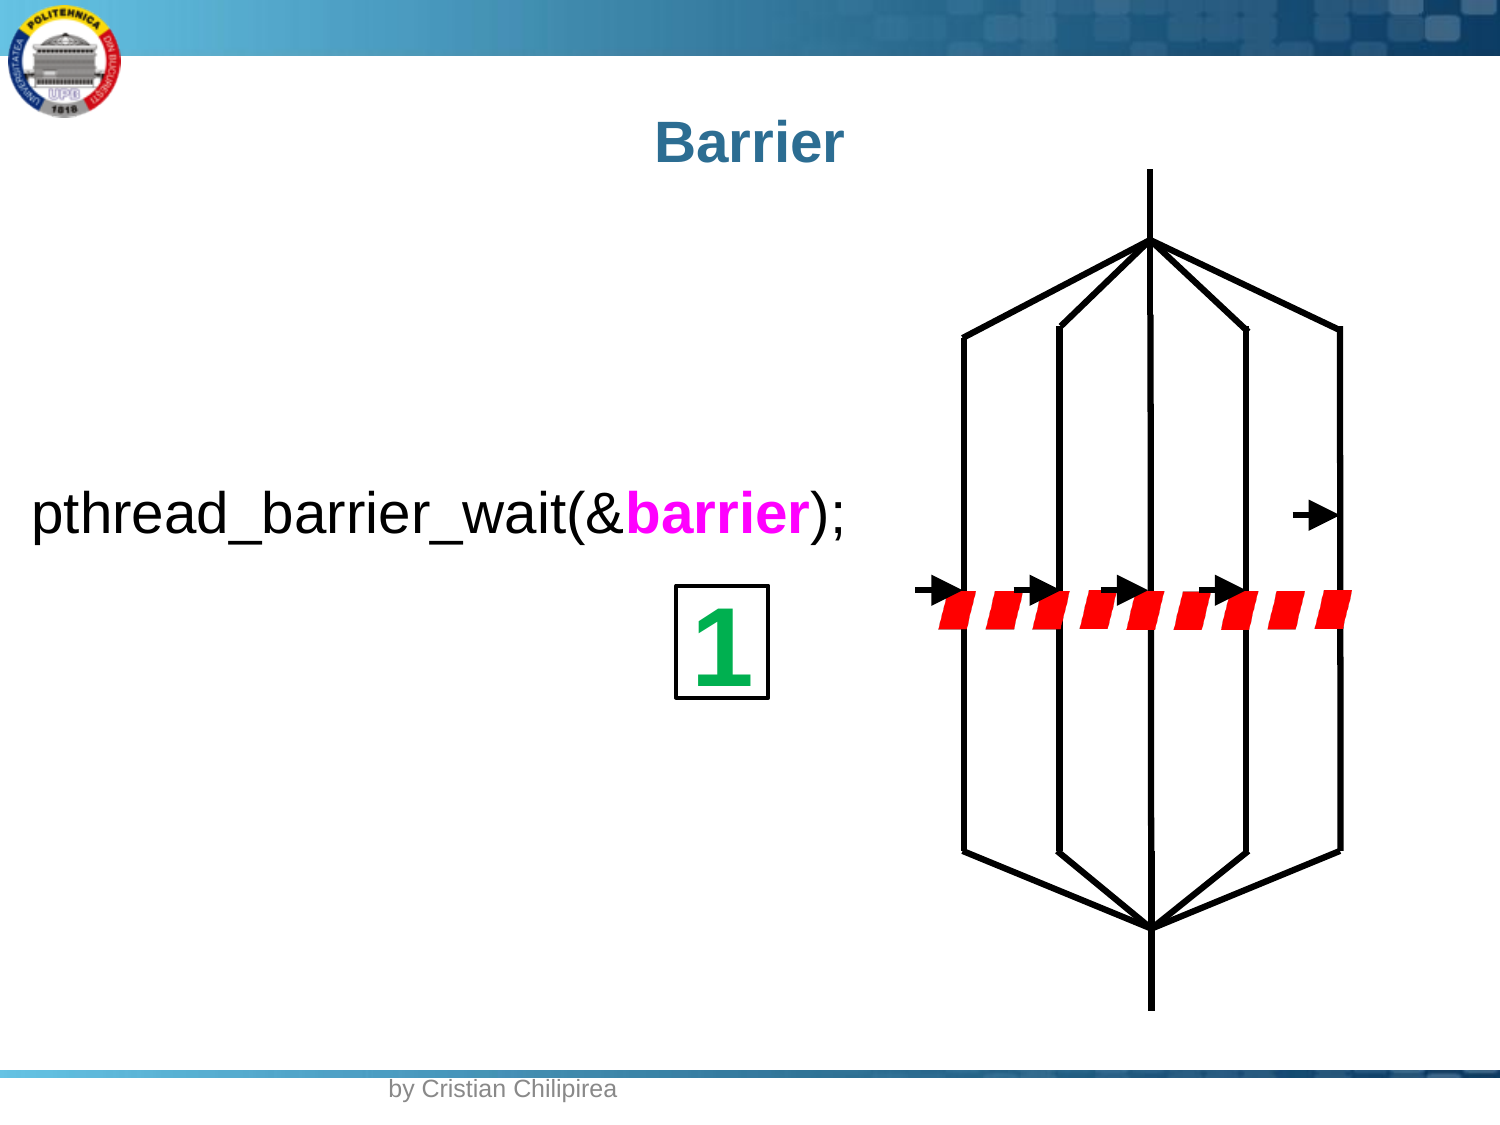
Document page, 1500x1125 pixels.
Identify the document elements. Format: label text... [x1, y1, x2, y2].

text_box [962, 850, 1056, 929]
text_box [1151, 239, 1341, 331]
footer by Cristian Chilipirea [373, 1074, 1127, 1111]
picture [0, 1070, 1500, 1078]
text_box pthread_barrier_wait(&barrier); [16, 468, 862, 553]
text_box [1153, 850, 1249, 929]
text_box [962, 239, 1148, 339]
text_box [1249, 850, 1341, 929]
title Barrier [51, 102, 1449, 178]
picture [938, 589, 1353, 630]
text_box 1 [674, 584, 770, 700]
picture [0, 0, 1500, 118]
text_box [1056, 850, 1152, 929]
